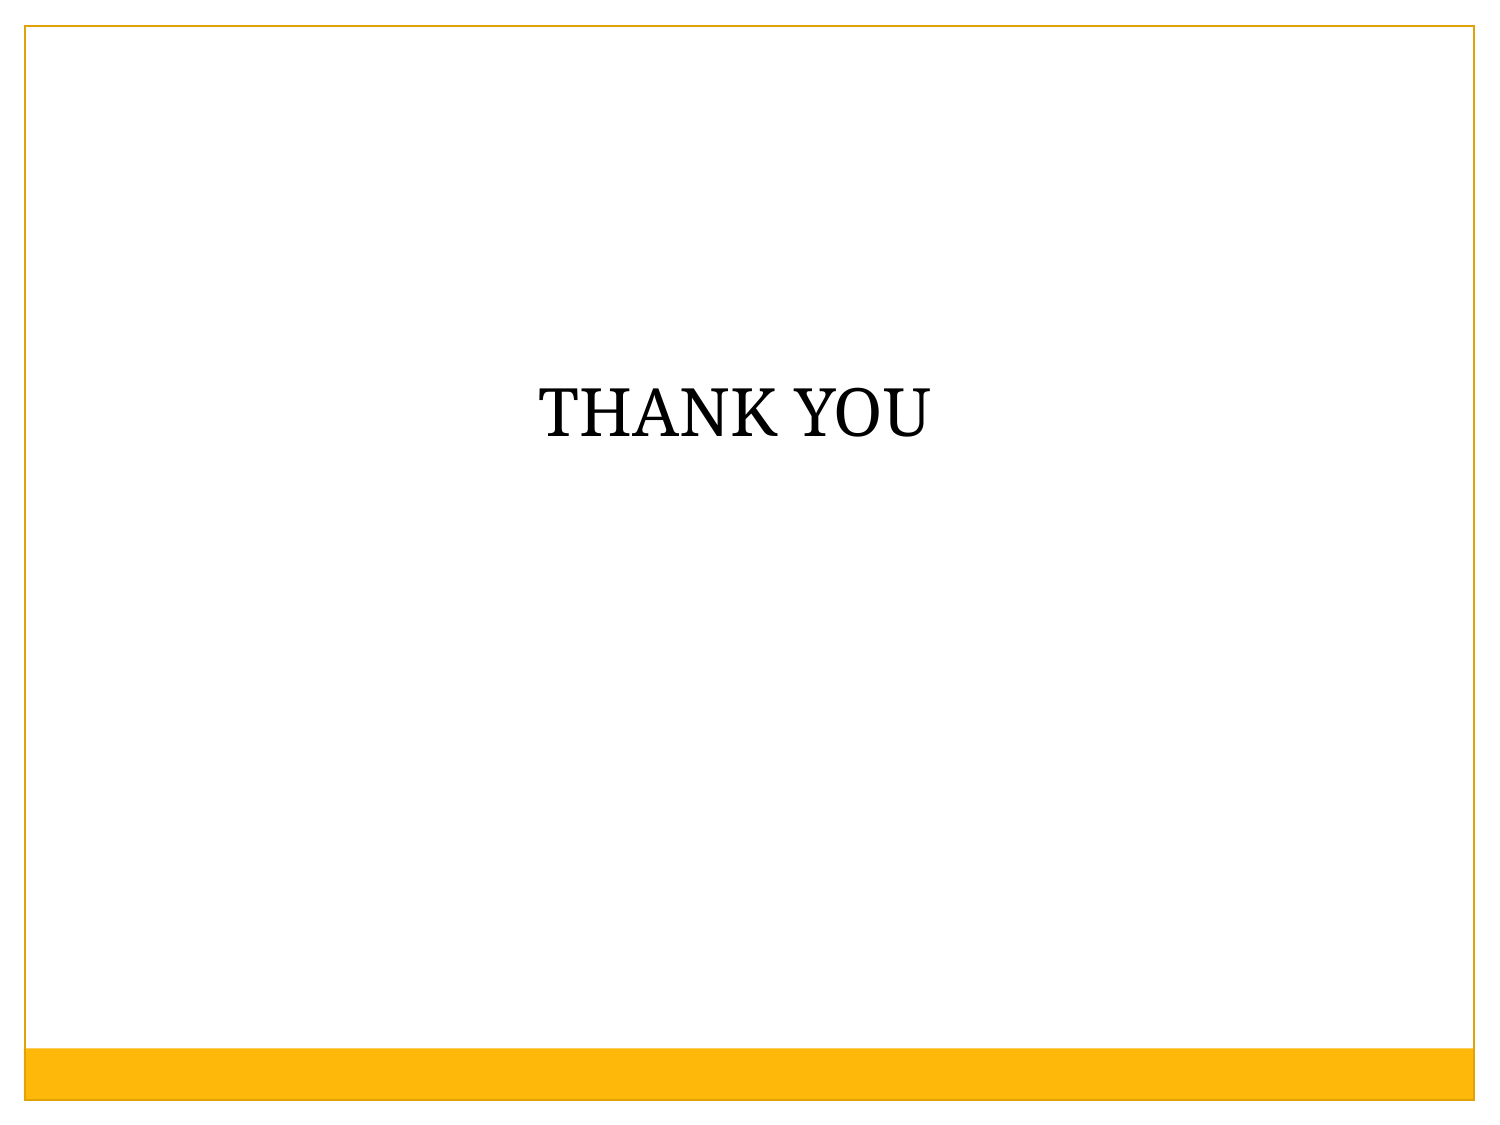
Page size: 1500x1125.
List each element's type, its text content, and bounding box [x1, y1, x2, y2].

list THANK YOU [37, 362, 1433, 1013]
